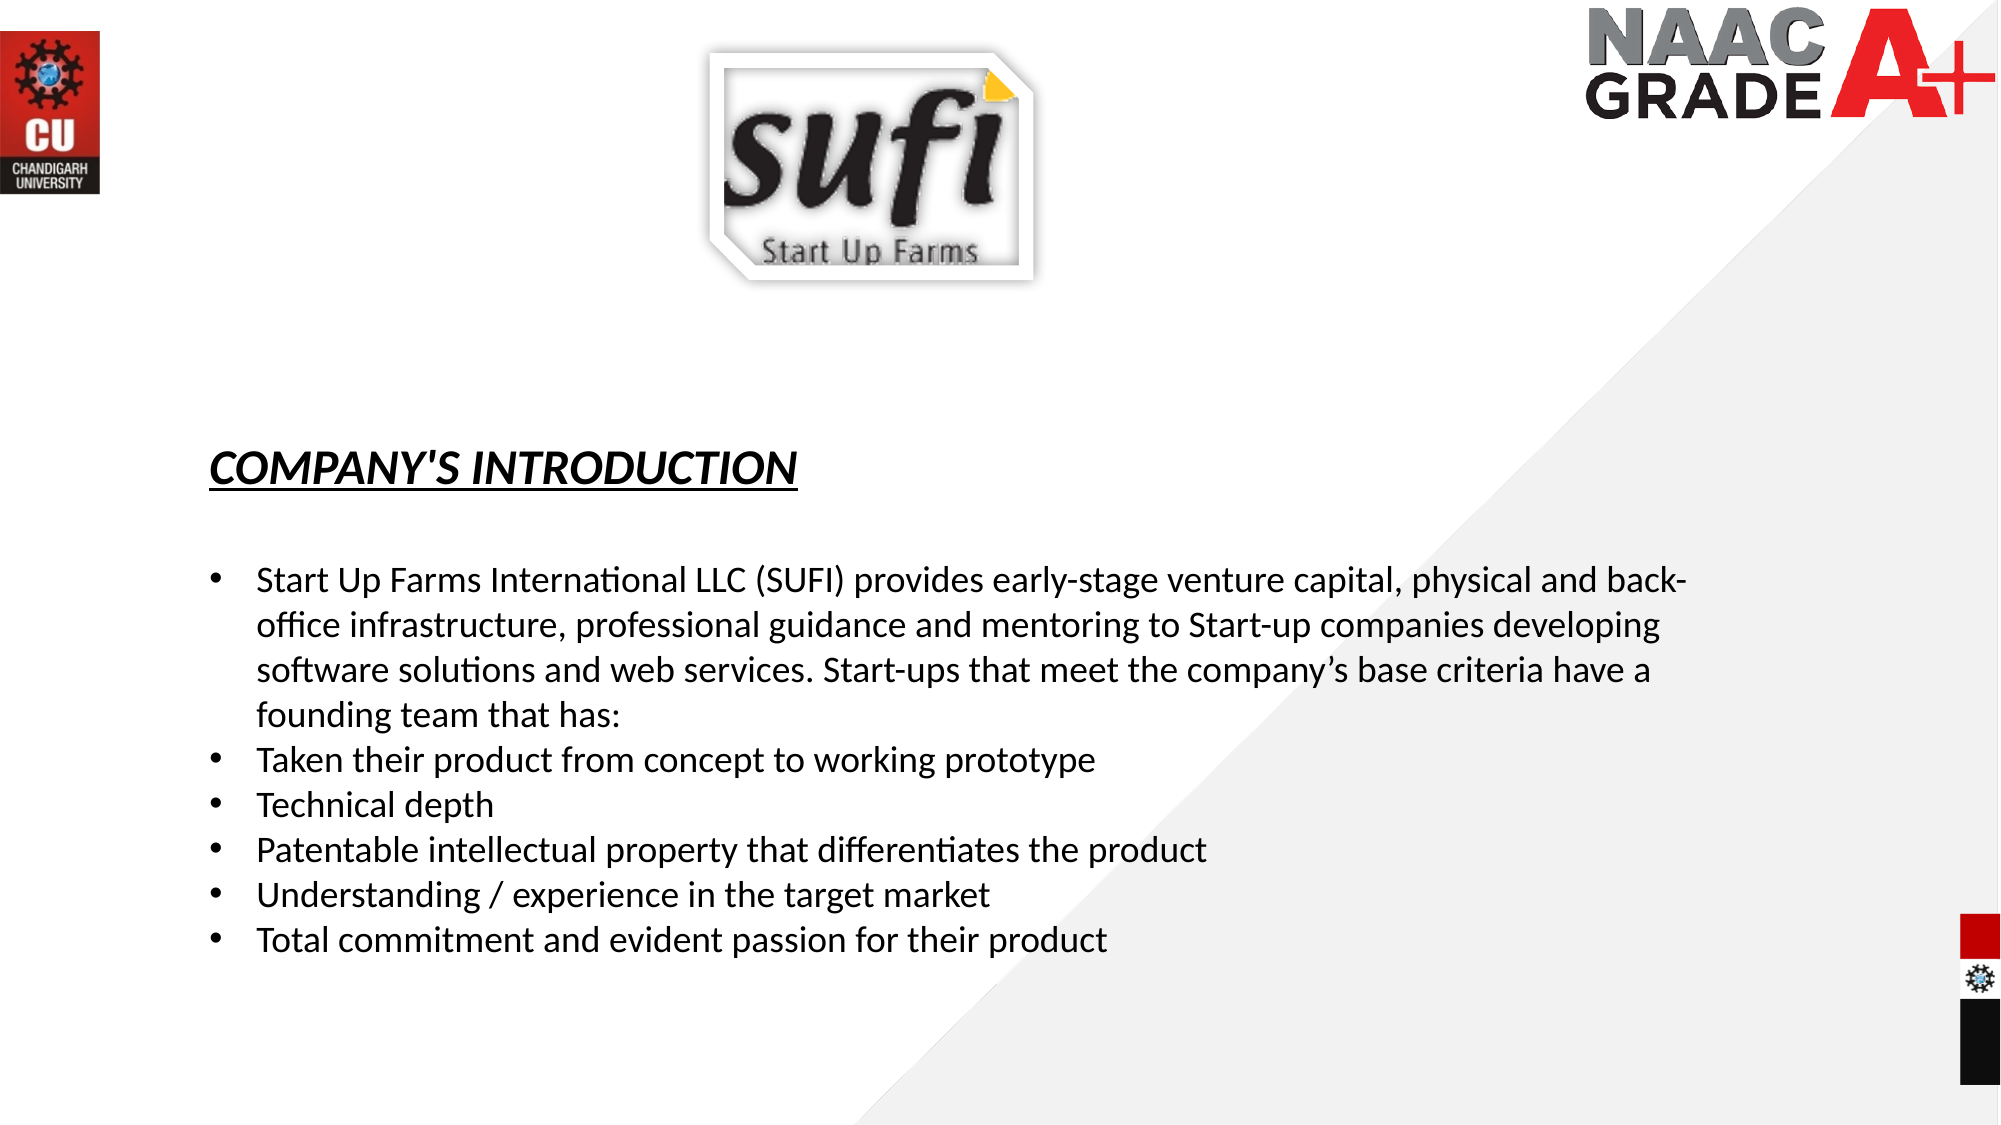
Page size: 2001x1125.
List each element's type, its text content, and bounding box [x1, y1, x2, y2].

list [716, 60, 1027, 273]
picture [0, 0, 2001, 1125]
text_box COMPANY'S INTRODUCTION Start Up Farms International LLC (SUFI) provides early-stage venture capital, physical and back-office infrastructure, professional guidance and mentoring to Start-up companies developing software solutions and web services. Start-ups that meet the company’s base criteria have a founding team that has: Taken their product from concept to working prototype Technical depth Patentable intellectual property that differentiates the product Understanding / experience in the target market Total commitment and evident passion for their product [194, 427, 1784, 1013]
